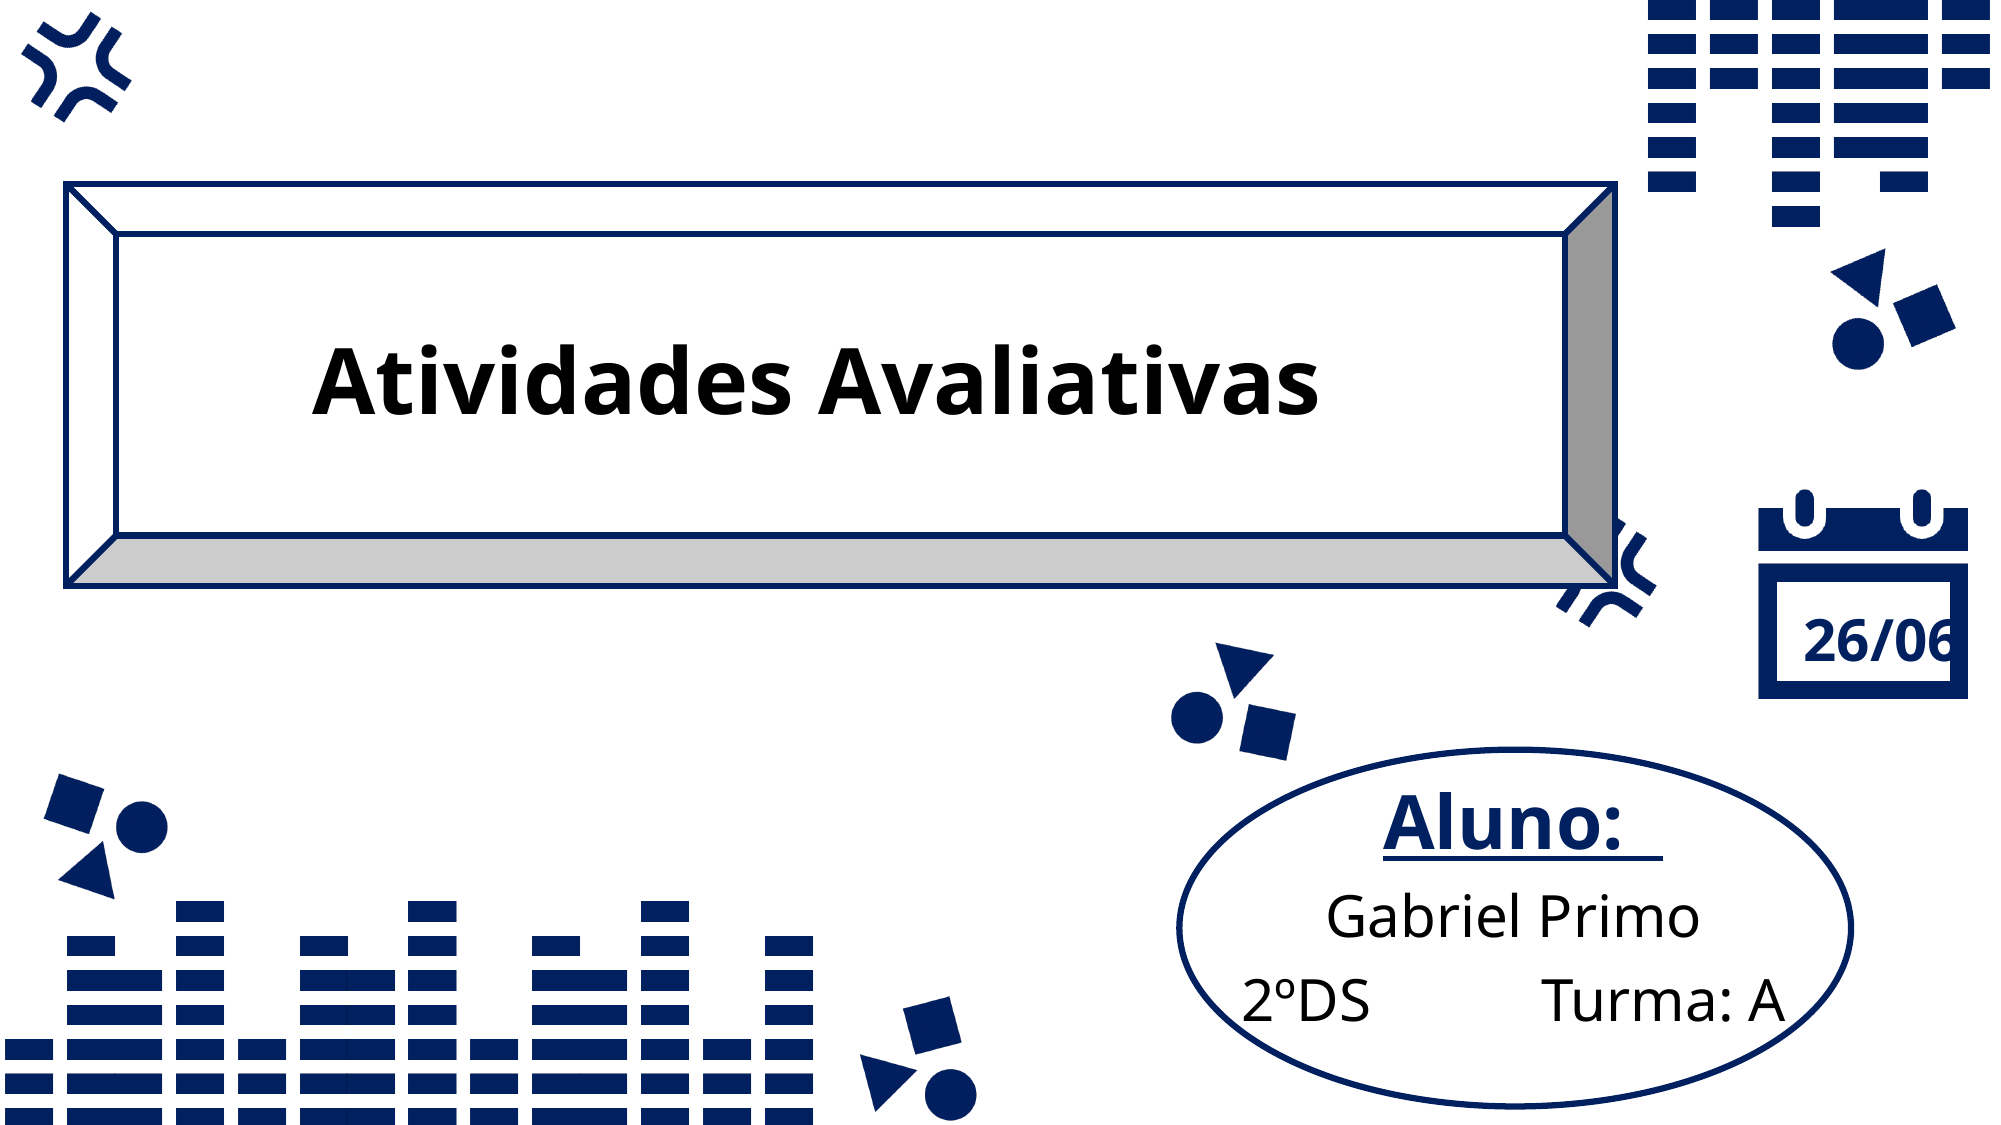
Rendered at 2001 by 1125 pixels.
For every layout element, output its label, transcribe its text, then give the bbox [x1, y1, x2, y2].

picture [1599, 0, 2000, 397]
text_box [65, 183, 1599, 276]
text_box [1824, 856, 1853, 1000]
text_box [1333, 748, 1698, 777]
title Atividades Avaliativas [0, 276, 1680, 494]
text_box [65, 494, 1566, 587]
picture [0, 0, 165, 156]
list Aluno: Gabriel Primo 2ºDS Turma: A [1204, 777, 1824, 1125]
picture [1138, 598, 1350, 811]
picture [1526, 494, 1690, 661]
picture [0, 724, 998, 1125]
text_box [1178, 859, 1204, 997]
picture [1715, 446, 2000, 742]
